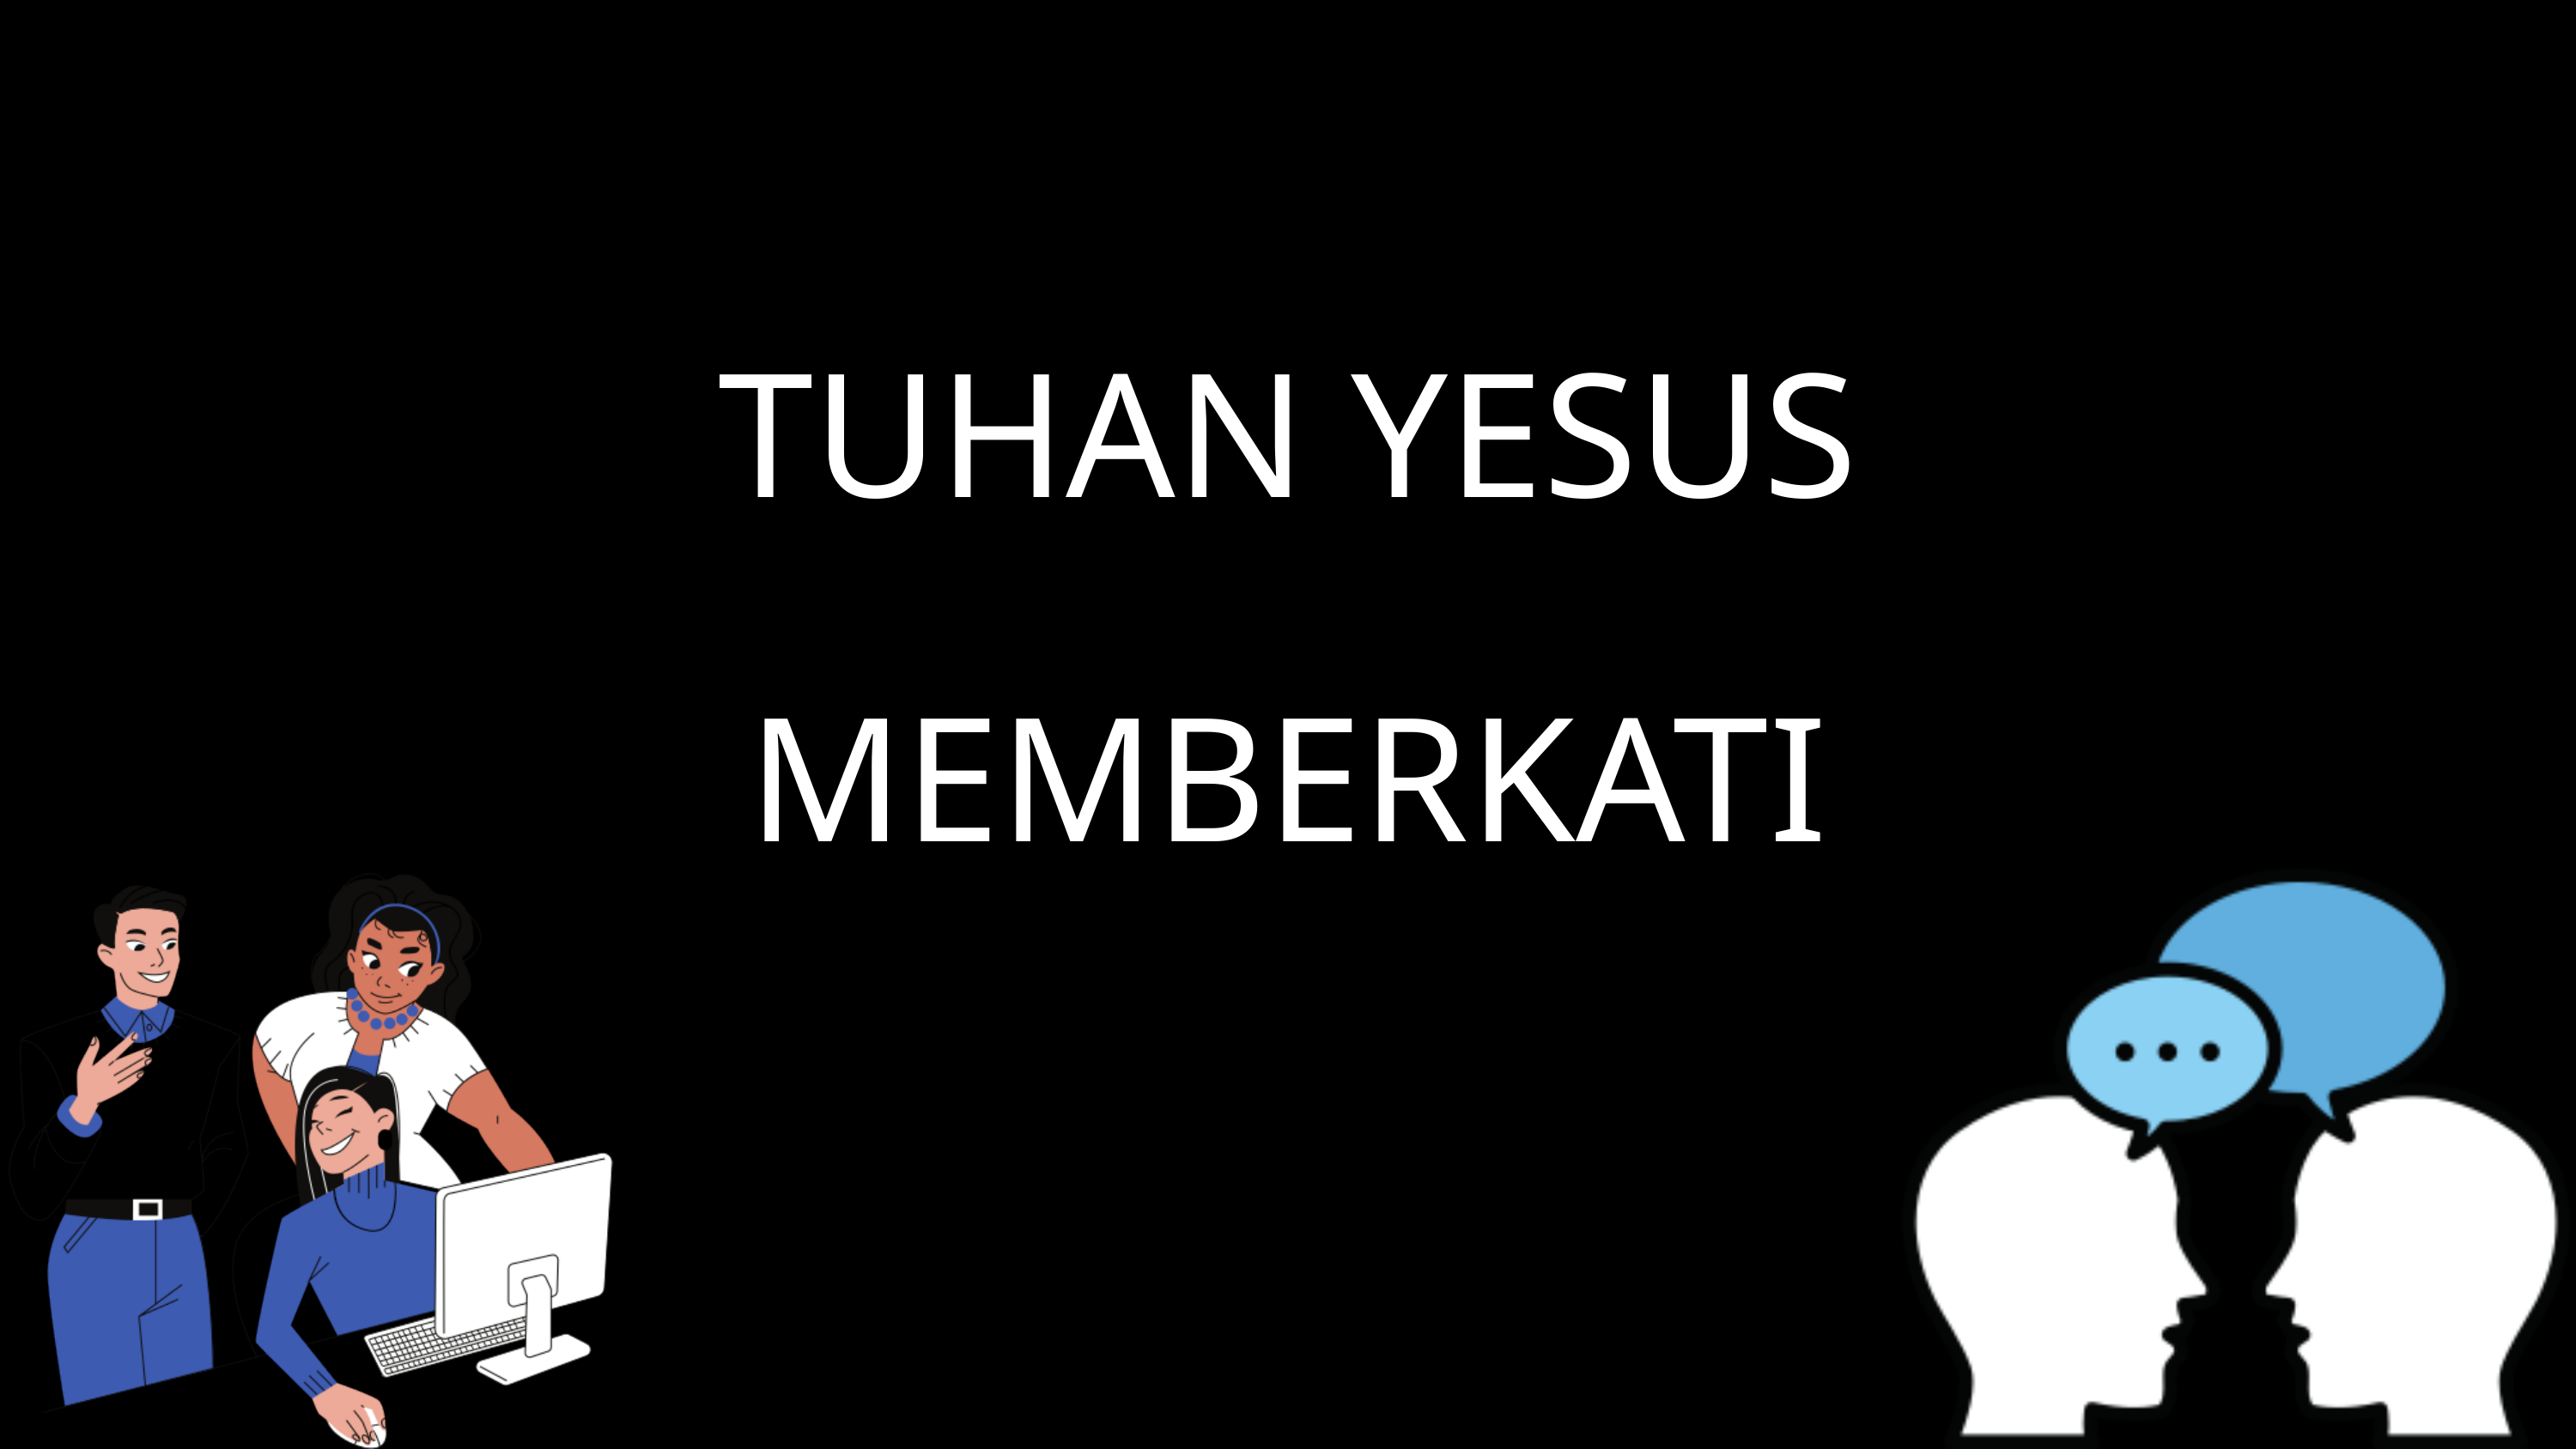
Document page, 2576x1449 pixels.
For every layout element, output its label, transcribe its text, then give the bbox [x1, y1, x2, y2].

text_box TUHAN YESUS MEMBERKATI [185, 273, 2391, 876]
picture [1898, 869, 2576, 1449]
picture [3, 869, 614, 1449]
